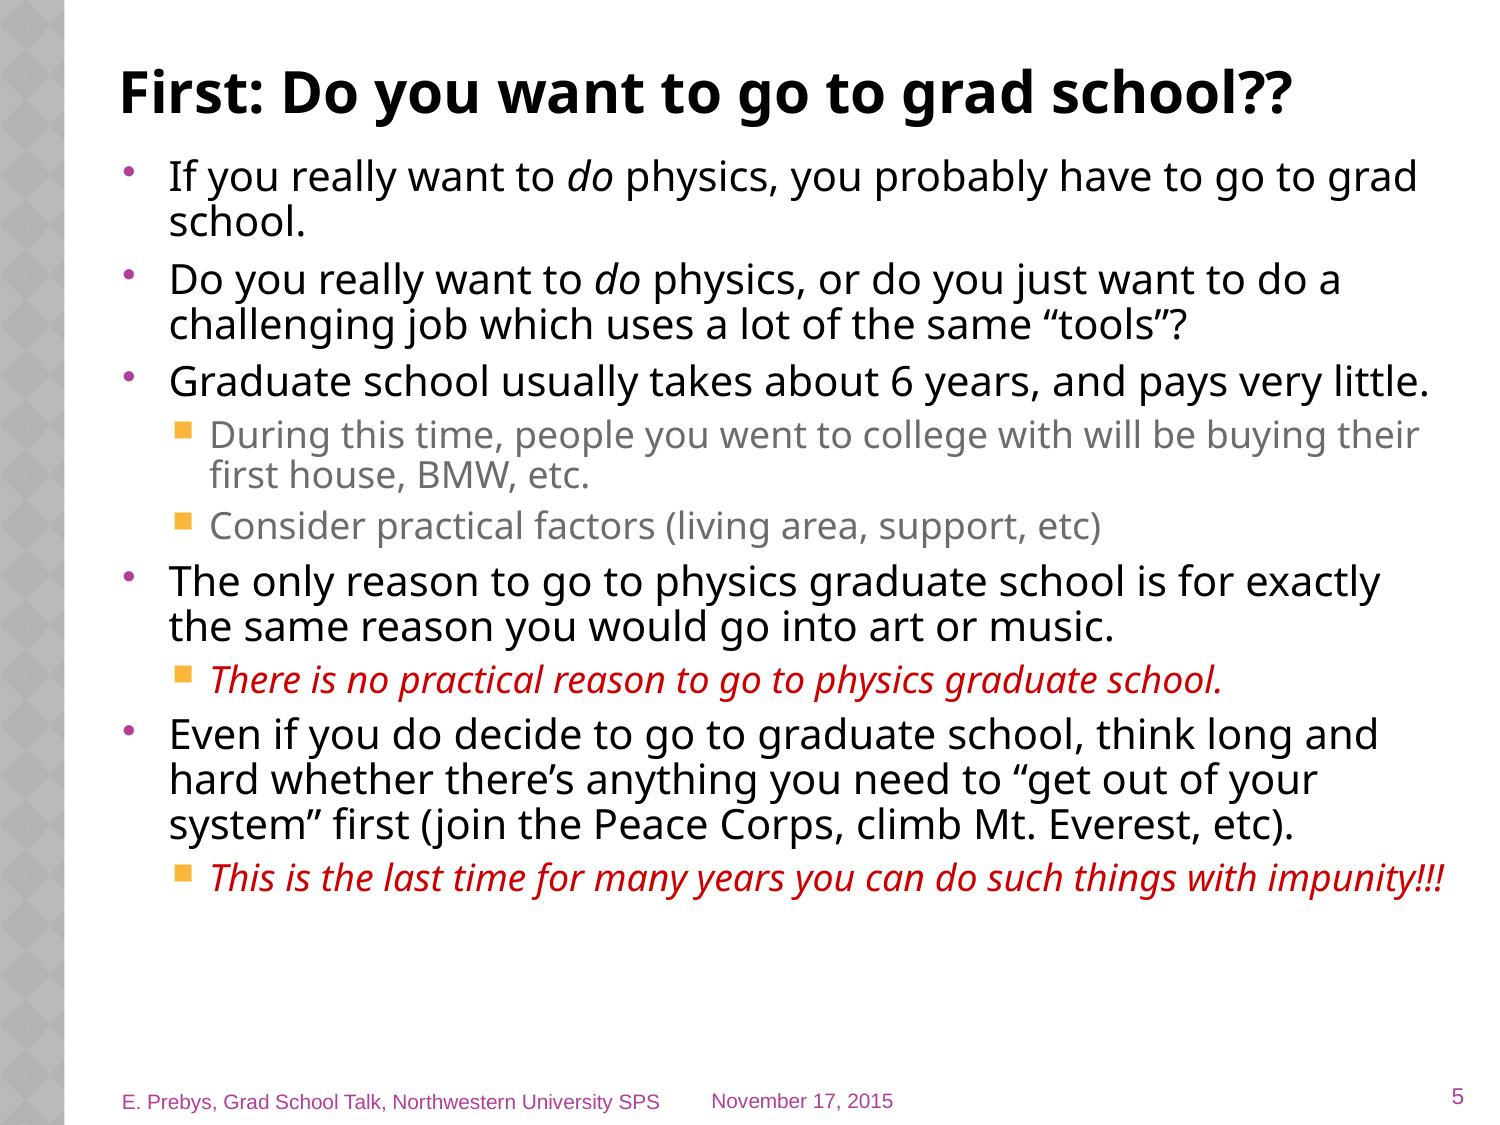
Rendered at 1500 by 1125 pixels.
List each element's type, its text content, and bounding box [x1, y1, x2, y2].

list If you really want to do physics, you probably have to go to grad school. Do you really want to do physics, or do you just want to do a challenging job which uses a lot of the same “tools”? Graduate school usually takes about 6 years, and pays very little. During this time, people you went to college with will be buying their first house, BMW, etc. Consider practical factors (living area, support, etc) The only reason to go to physics graduate school is for exactly the same reason you would go into art or music. There is no practical reason to go to physics graduate school. Even if you do decide to go to graduate school, think long and hard whether there’s anything you need to “get out of your system” first (join the Peace Corps, climb Mt. Everest, etc). This is the last time for many years you can do such things with impunity!!! [108, 147, 1463, 1060]
footer E. Prebys, Grad School Talk, Northwestern University SPS [75, 1075, 675, 1114]
title First: Do you want to go to grad school?? [110, 52, 1467, 125]
slide_number 5 [1367, 1071, 1465, 1110]
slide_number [696, 1075, 1025, 1114]
